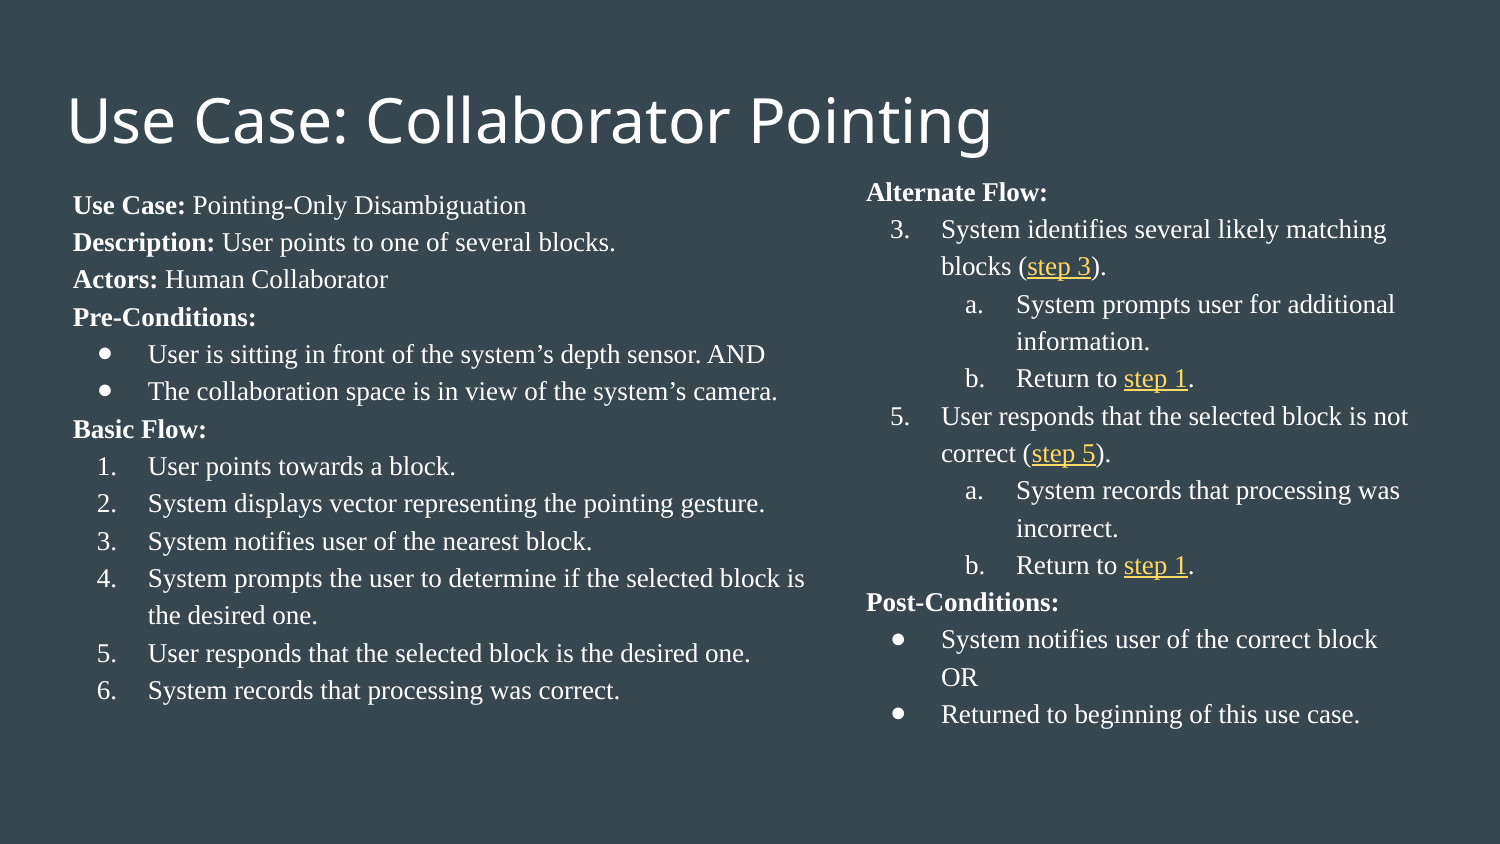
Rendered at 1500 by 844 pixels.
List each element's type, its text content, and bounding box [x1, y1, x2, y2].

text_box Alternate Flow: System identifies several likely matching blocks (step 3). System prompts user for additional information. Return to step 1. User responds that the selected block is not correct (step 5). System records that processing was incorrect. Return to step 1. Post-Conditions: System notifies user of the correct block OR Returned to beginning of this use case. [851, 180, 1432, 718]
title Use Case: Collaborator Pointing [51, 65, 1449, 160]
text_box Use Case: Pointing-Only Disambiguation Description: User points to one of several blocks. Actors: Human Collaborator Pre-Conditions: User is sitting in front of the system’s depth sensor. AND The collaboration space is in view of the system’s camera. Basic Flow: User points towards a block. System displays vector representing the pointing gesture. System notifies user of the nearest block. System prompts the user to determine if the selected block is the desired one. User responds that the selected block is the desired one. System records that processing was correct. [57, 198, 827, 726]
